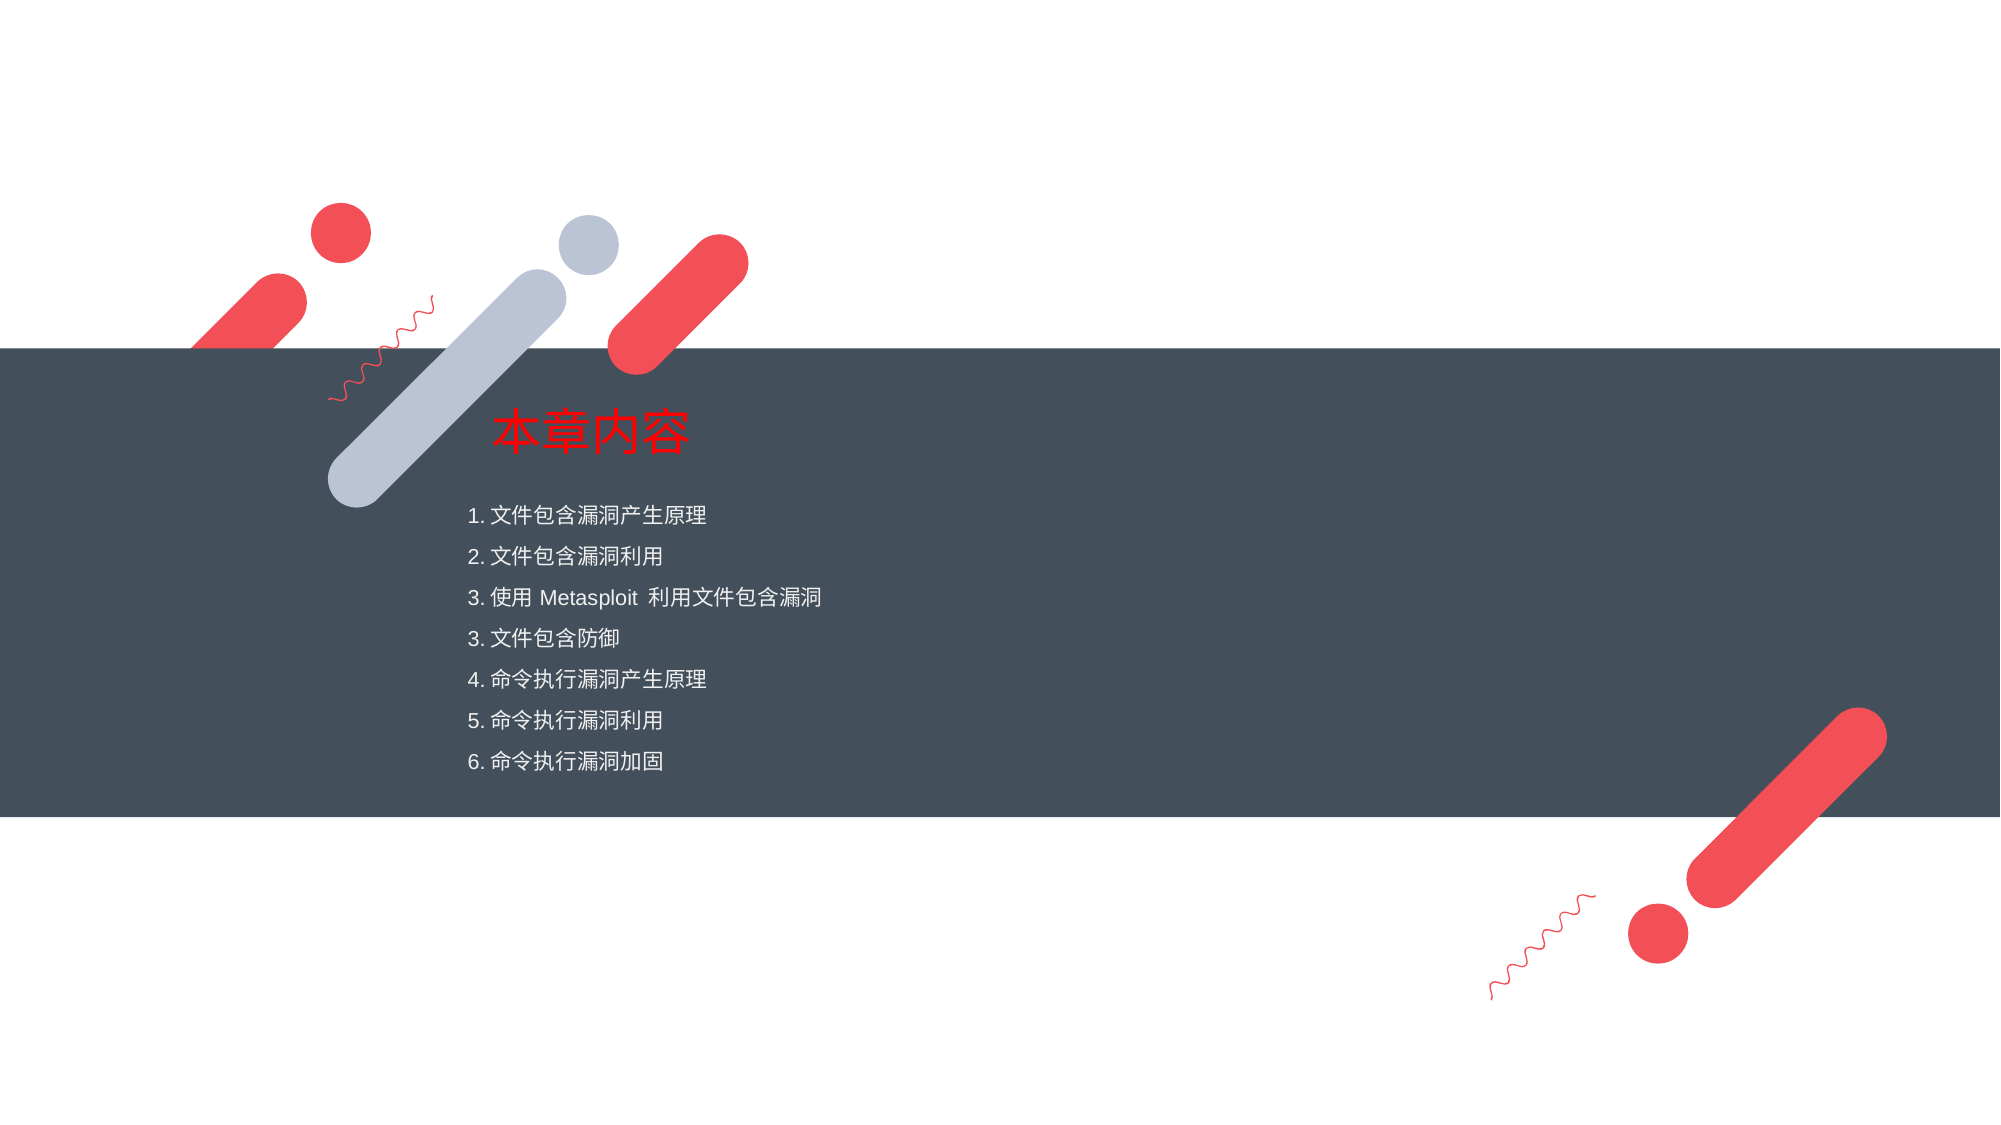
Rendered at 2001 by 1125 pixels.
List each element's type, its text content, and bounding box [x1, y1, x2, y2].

title 本章内容 [476, 365, 1721, 473]
list 1.文件包含漏洞产生原理 2.文件包含漏洞利用 3.使用Metasploit 利用文件包含漏洞 3.文件包含防御 4.命令执行漏洞产生原理 5.命令执行漏洞利用 6.命令执行漏洞加固 [452, 480, 1817, 785]
